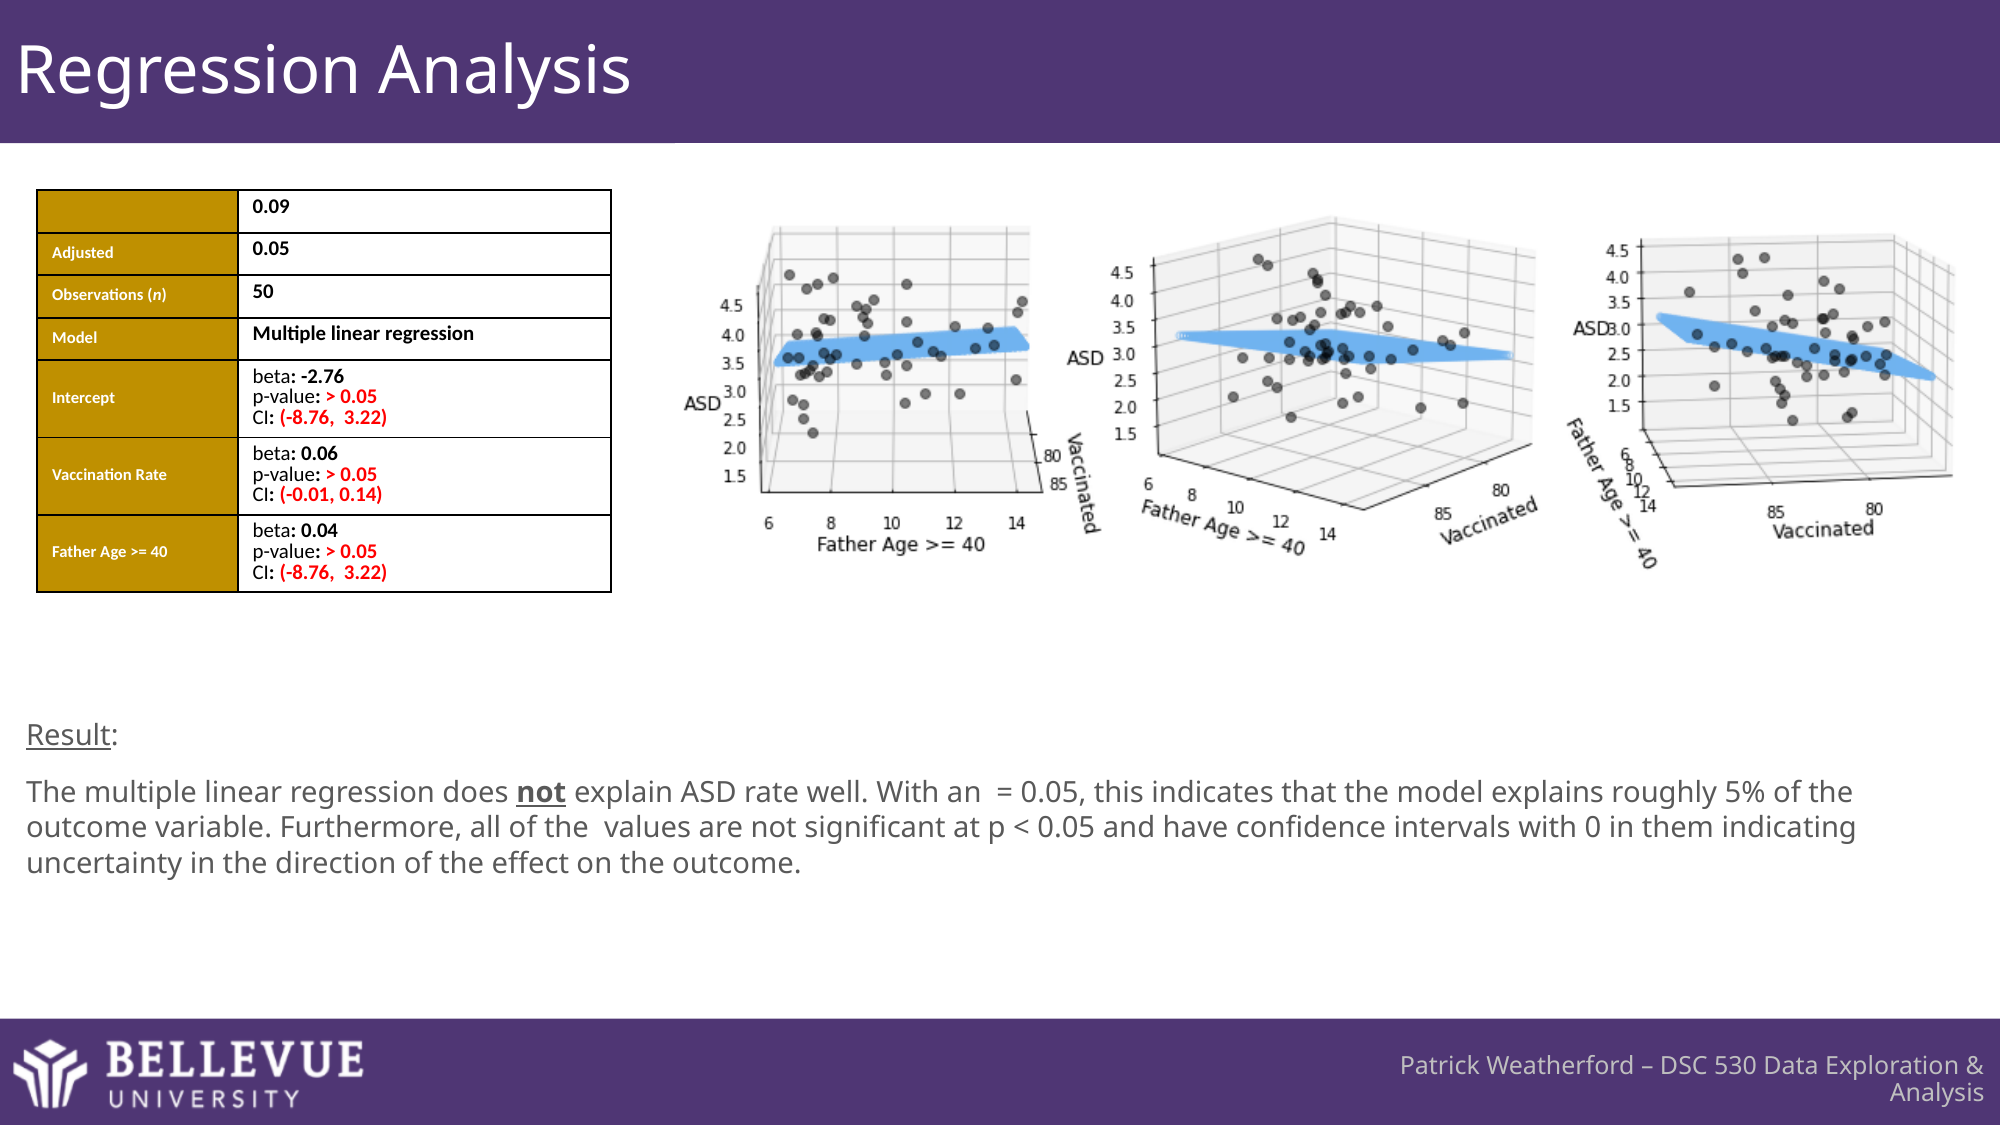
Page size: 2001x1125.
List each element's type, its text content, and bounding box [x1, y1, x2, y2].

picture [0, 1027, 373, 1118]
picture [675, 143, 2000, 578]
title Regression Analysis [0, 0, 2000, 144]
subtitle Patrick Weatherford – DSC 530 Data Exploration & Analysis [1313, 1045, 2000, 1098]
